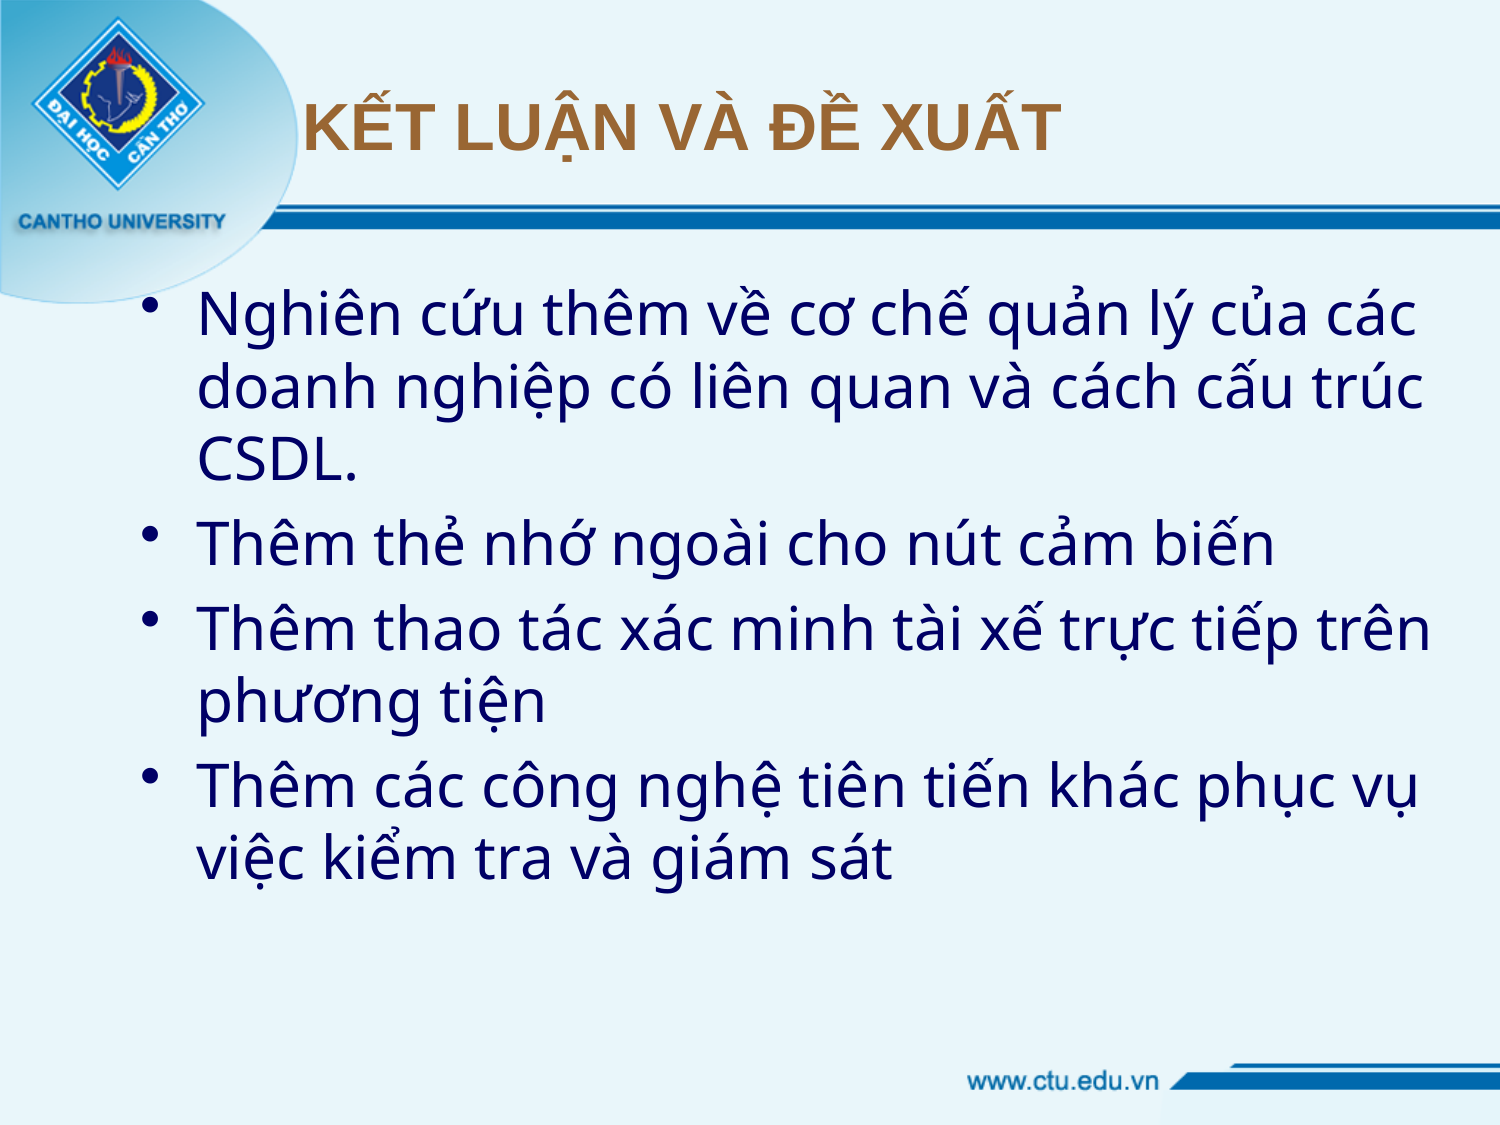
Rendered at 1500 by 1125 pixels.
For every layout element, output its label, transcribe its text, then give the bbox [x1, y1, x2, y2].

list Nghiên cứu thêm về cơ chế quản lý của các doanh nghiệp có liên quan và cách cấu trúc CSDL. Thêm thẻ nhớ ngoài cho nút cảm biến Thêm thao tác xác minh tài xế trực tiếp trên phương tiện Thêm các công nghệ tiên tiến khác phục vụ việc kiểm tra và giám sát [125, 267, 1450, 1050]
picture [0, 0, 1500, 1125]
title KẾT LUẬN VÀ ĐỀ XUẤT [287, 46, 1450, 202]
